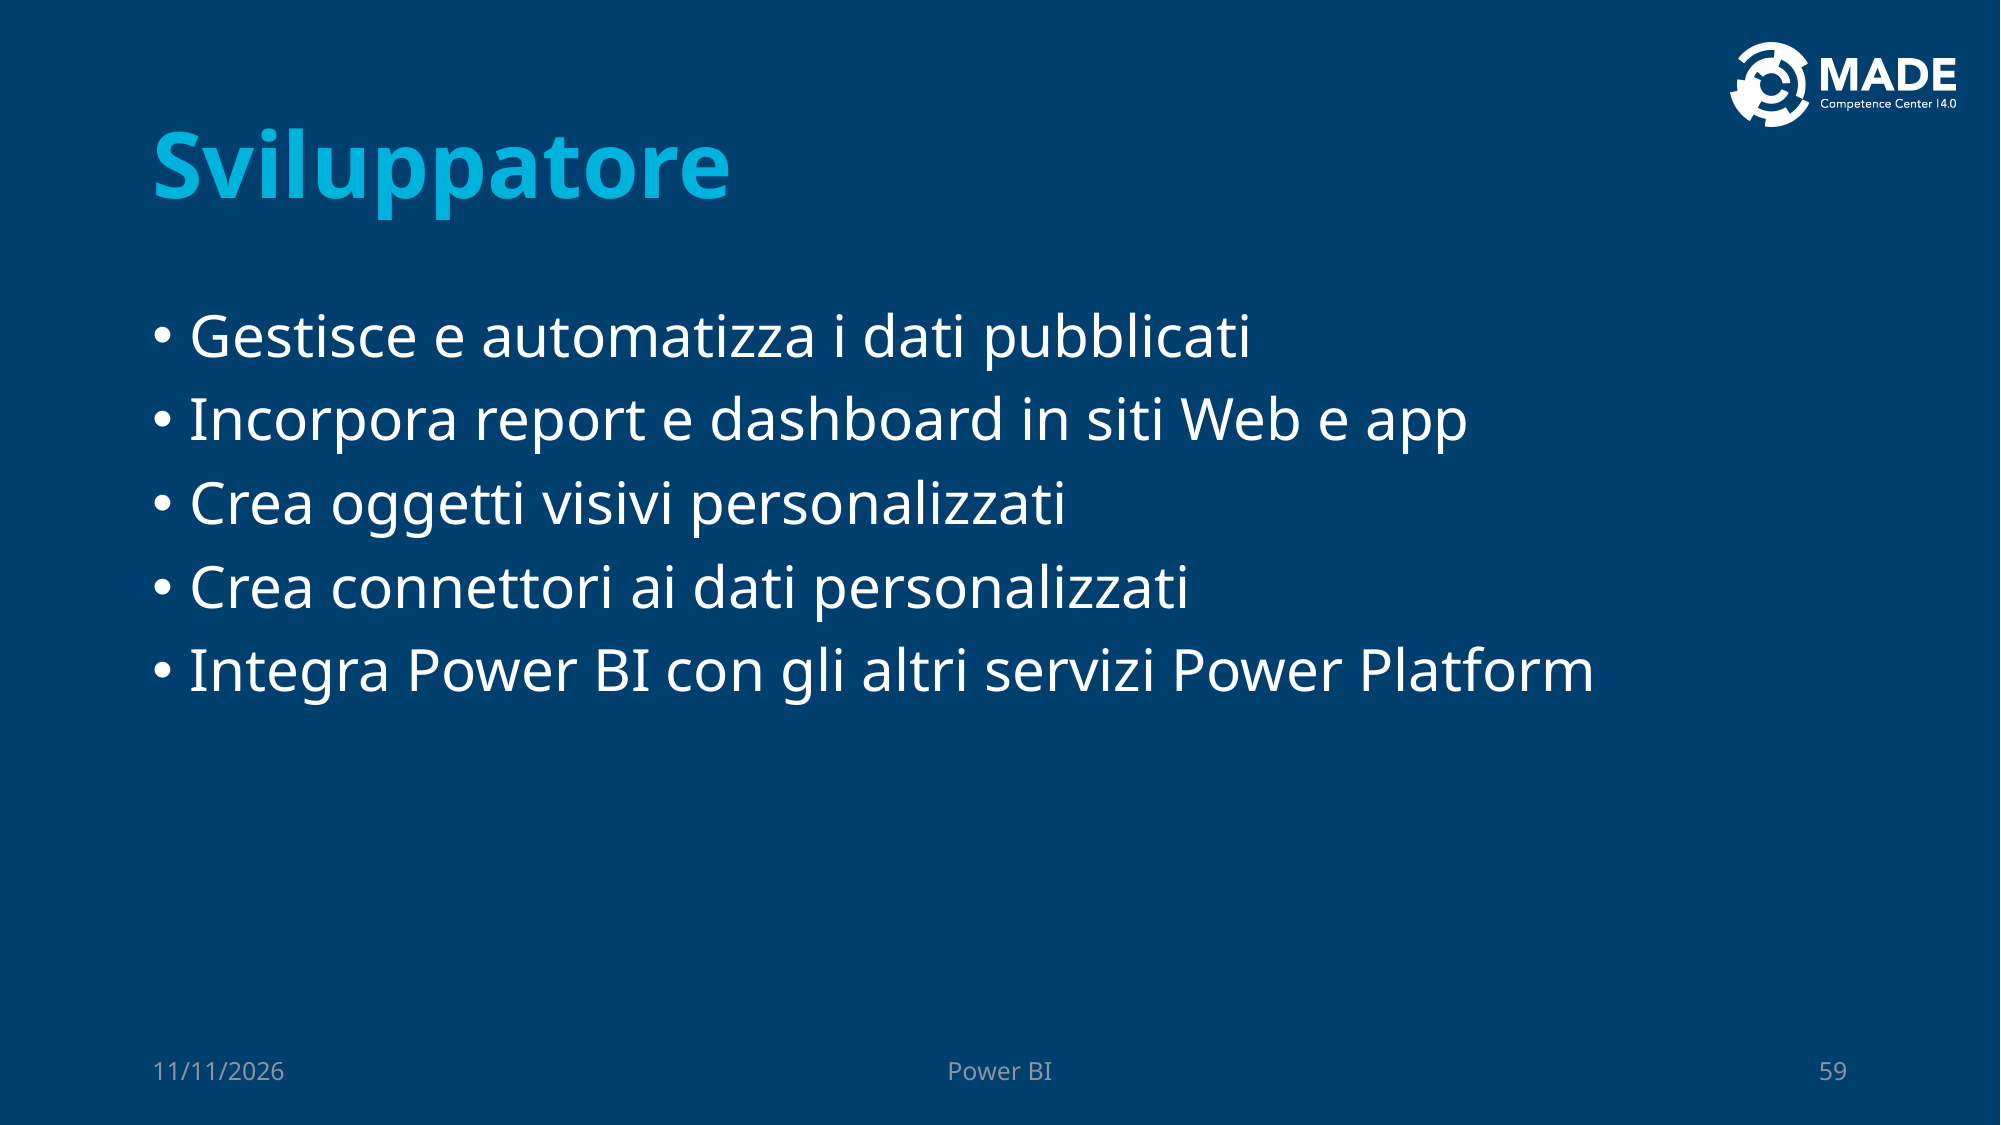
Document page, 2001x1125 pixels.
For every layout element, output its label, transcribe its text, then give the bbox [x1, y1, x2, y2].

footer Power BI [662, 1042, 1338, 1103]
picture [1730, 42, 1956, 127]
title Sviluppatore [137, 59, 1670, 278]
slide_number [137, 1042, 588, 1103]
list Gestisce e automatizza i dati pubblicati Incorpora report e dashboard in siti Web e app Crea oggetti visivi personalizzati Crea connettori ai dati personalizzati Integra Power BI con gli altri servizi Power Platform [137, 299, 1863, 1014]
slide_number 59 [1412, 1042, 1863, 1103]
